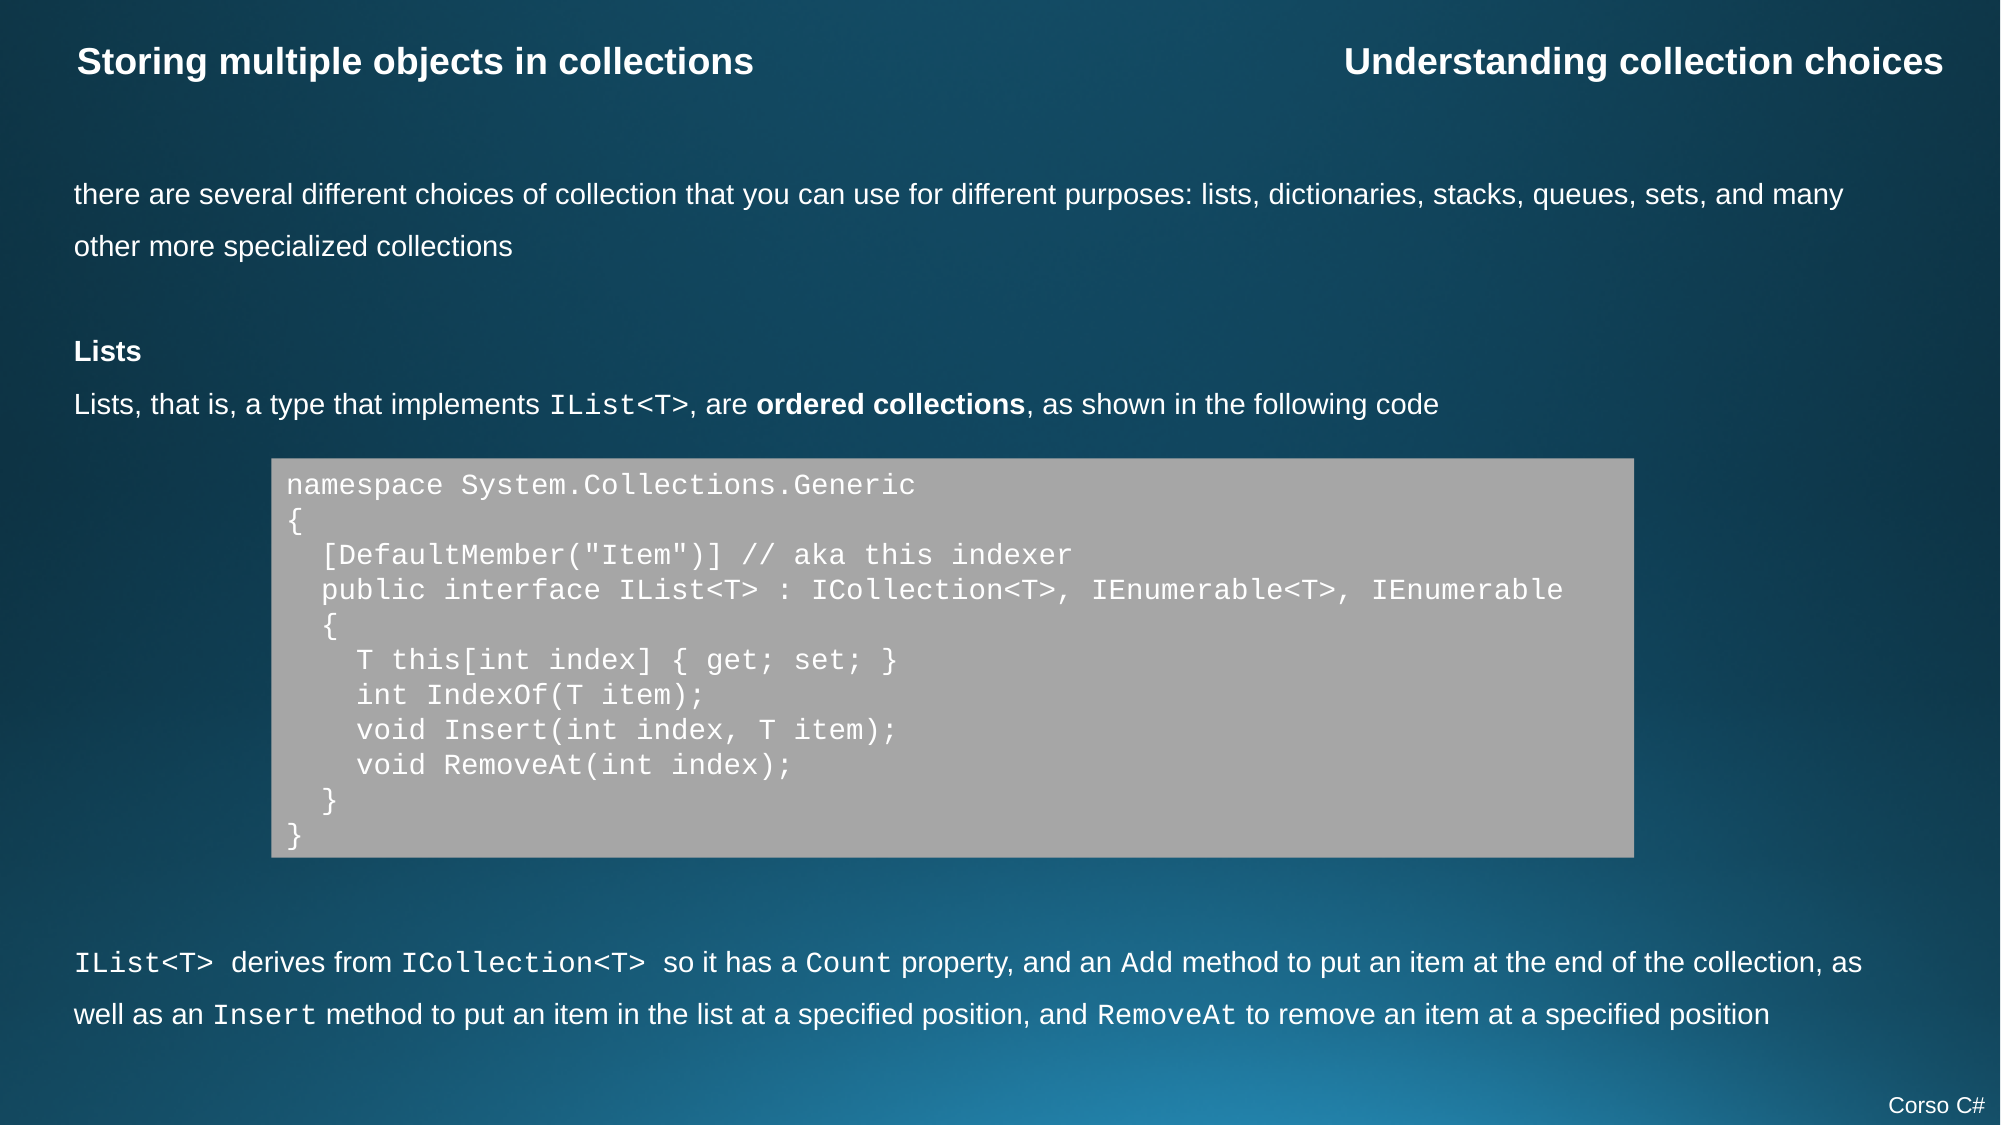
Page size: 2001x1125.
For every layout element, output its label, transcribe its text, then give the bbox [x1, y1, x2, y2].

text_box Corso C# [0, 1083, 2000, 1125]
picture [0, 0, 2001, 1125]
text_box Understanding collection choices [773, 29, 1960, 89]
text_box there are several different choices of collection that you can use for different purposes: lists, dictionaries, stacks, queues, sets, and many other more specialized collections Lists Lists, that is, a type that implements IList<T>, are ordered collections, as shown in the following code [59, 150, 1899, 428]
text_box Storing multiple objects in collections [62, 29, 771, 89]
text_box namespace System.Collections.Generic { [DefaultMember("Item")] // aka this indexer public interface IList<T> : ICollection<T>, IEnumerable<T>, IEnumerable { T this[int index] { get; set; } int IndexOf(T item); void Insert(int index, T item); void RemoveAt(int index); } } [271, 458, 1635, 858]
text_box IList<T> derives from ICollection<T> so it has a Count property, and an Add method to put an item at the end of the collection, as well as an Insert method to put an item in the list at a specified position, and RemoveAt to remove an item at a specified position [59, 918, 1899, 1038]
